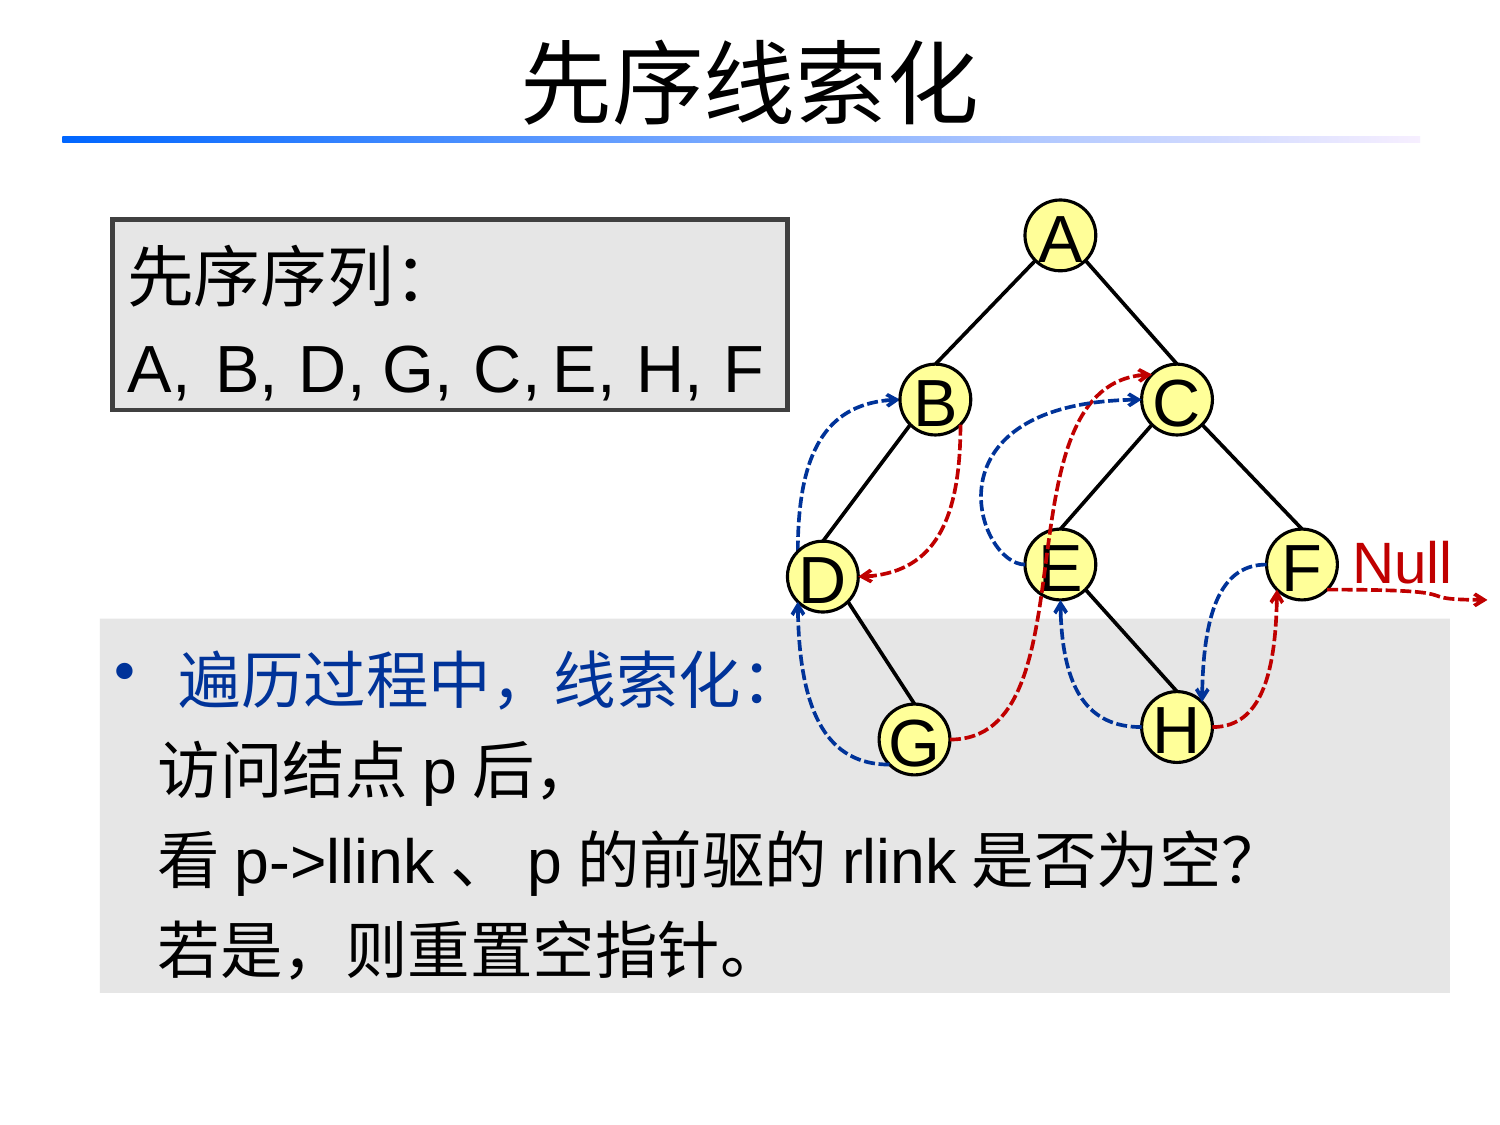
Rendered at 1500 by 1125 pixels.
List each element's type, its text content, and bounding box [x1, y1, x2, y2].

text_box G [879, 707, 950, 775]
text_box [829, 619, 933, 687]
text_box 先序序列： [112, 219, 788, 411]
text_box Null [1337, 500, 1500, 603]
text_box F [709, 298, 799, 414]
text_box H, [621, 298, 709, 414]
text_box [1199, 426, 1305, 528]
title 先序线索化 [74, 0, 1426, 176]
text_box F [1266, 529, 1337, 600]
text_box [808, 438, 926, 527]
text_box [1024, 399, 1142, 565]
text_box B, [200, 298, 284, 414]
text_box A [1024, 199, 1096, 271]
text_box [1079, 266, 1184, 359]
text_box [761, 636, 926, 730]
text_box B [899, 364, 948, 436]
text_box A, [113, 298, 200, 414]
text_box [1201, 564, 1267, 703]
text_box C [1152, 365, 1213, 436]
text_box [1212, 589, 1278, 728]
text_box G, [368, 298, 459, 414]
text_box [772, 424, 926, 527]
text_box D, [284, 298, 368, 414]
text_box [949, 374, 1153, 740]
text_box C, [459, 298, 537, 414]
text_box 遍历过程中，线索化： 访问结点p后， 看p->llink、p的前驱的rlink是否为空？ 若是，则重置空指针。 [99, 618, 1450, 993]
text_box [62, 136, 1421, 143]
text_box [1401, 514, 1413, 676]
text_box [1157, 594, 1183, 687]
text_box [1060, 599, 1142, 728]
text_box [833, 449, 944, 552]
text_box H [1148, 692, 1212, 763]
text_box E, [537, 298, 621, 414]
text_box D [787, 541, 859, 613]
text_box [933, 262, 1038, 363]
